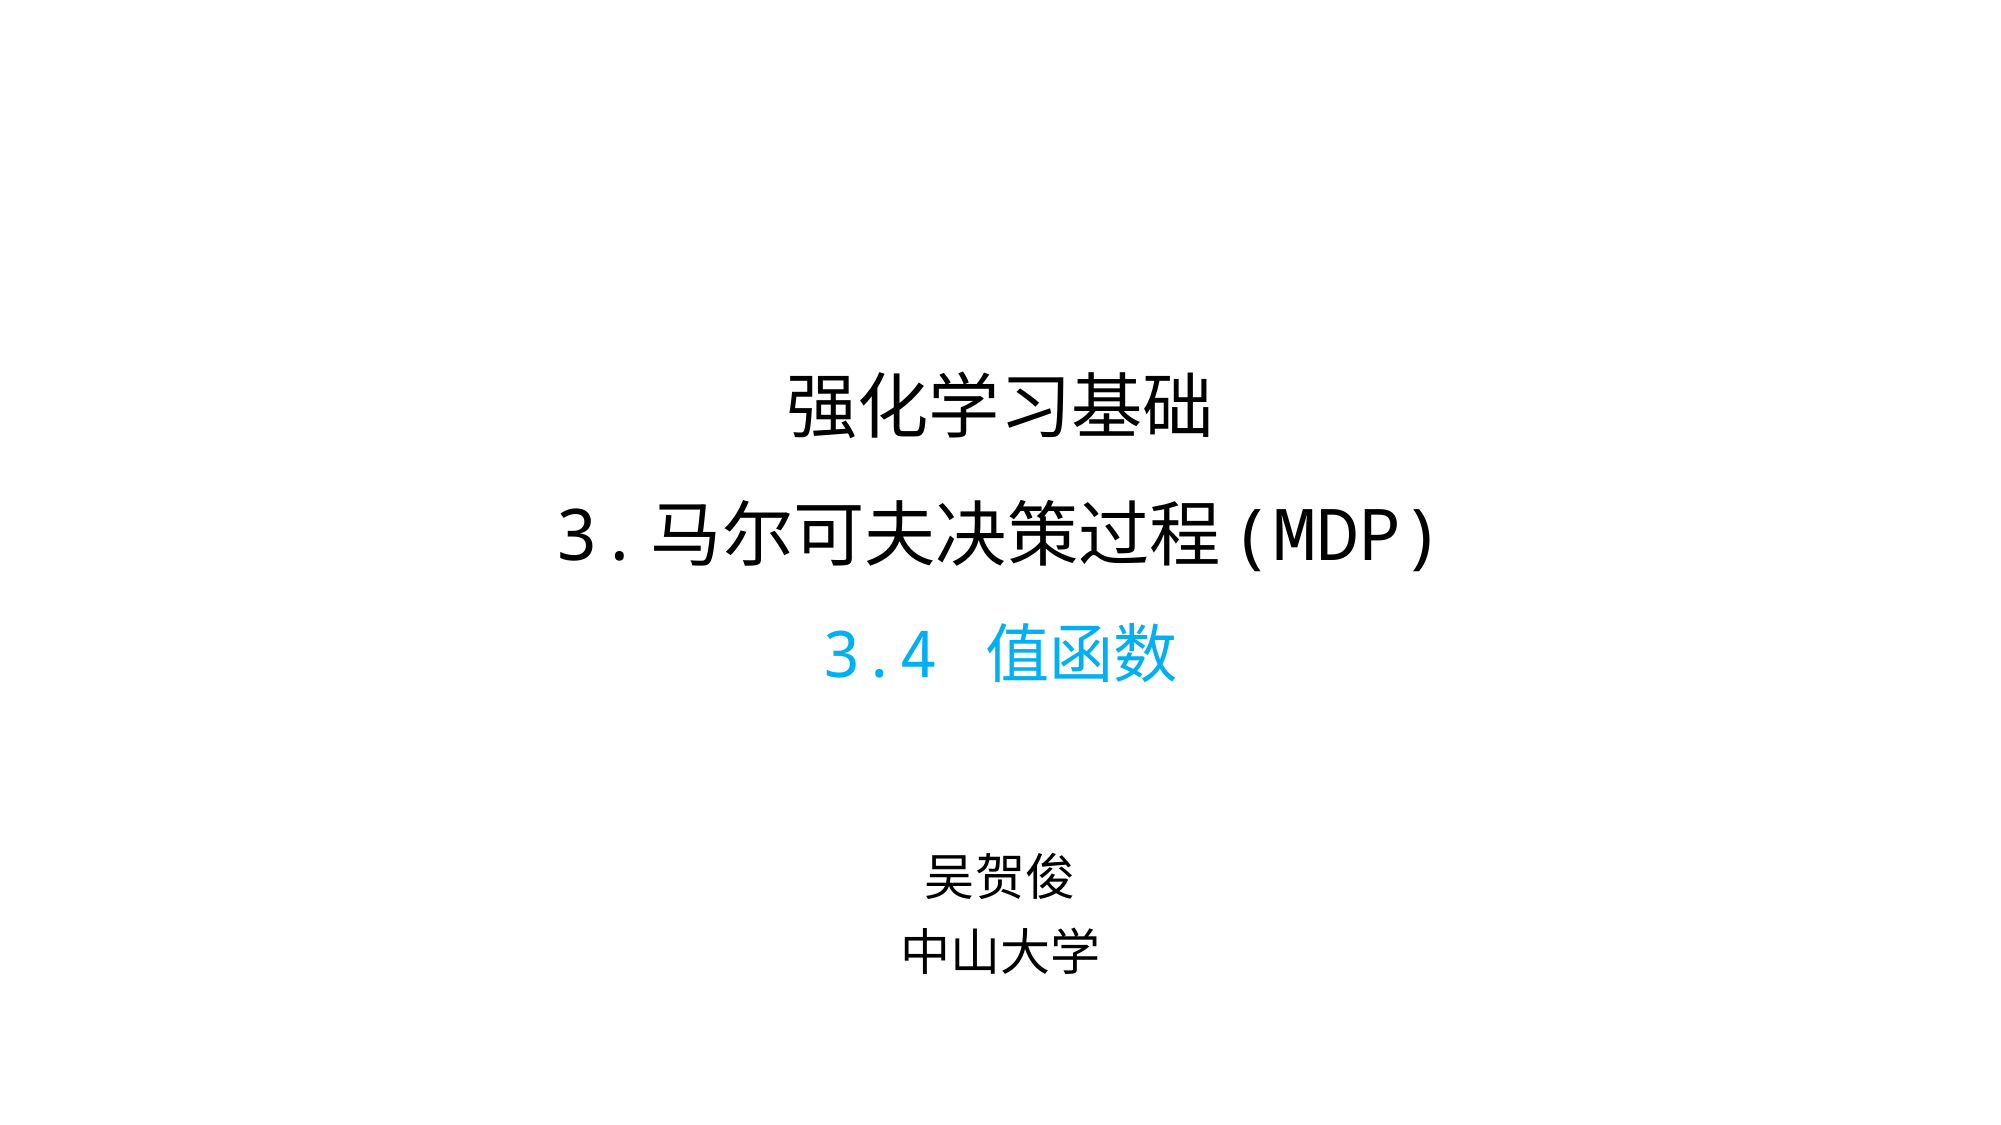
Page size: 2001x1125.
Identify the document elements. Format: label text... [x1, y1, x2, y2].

subtitle 吴贺俊 中山大学 [249, 763, 1750, 1036]
title 强化学习基础 3.马尔可夫决策过程(MDP) 3.4 值函数 [249, 305, 1750, 698]
